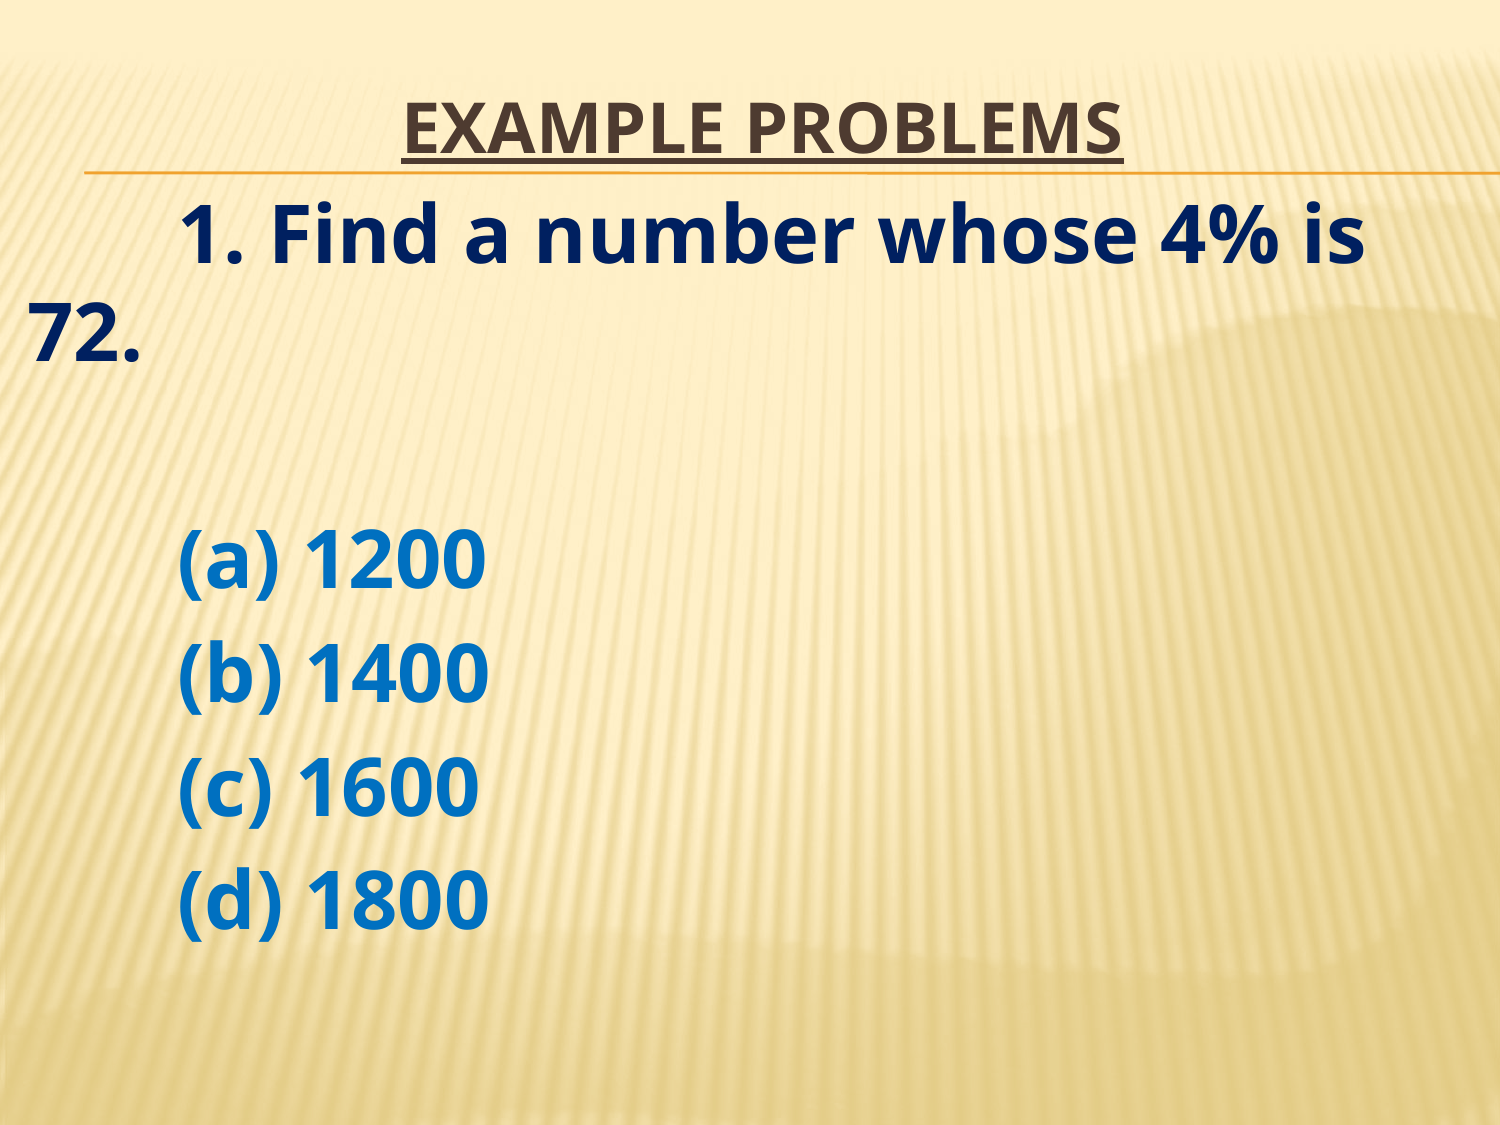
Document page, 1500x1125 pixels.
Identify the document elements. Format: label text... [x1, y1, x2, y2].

list 1. Find a number whose 4% is 72. (a) 1200 (b) 1400 (c) 1600 (d) 1800 [12, 174, 1500, 1125]
title EXAMPLE PROBLEMS [50, 75, 1475, 174]
